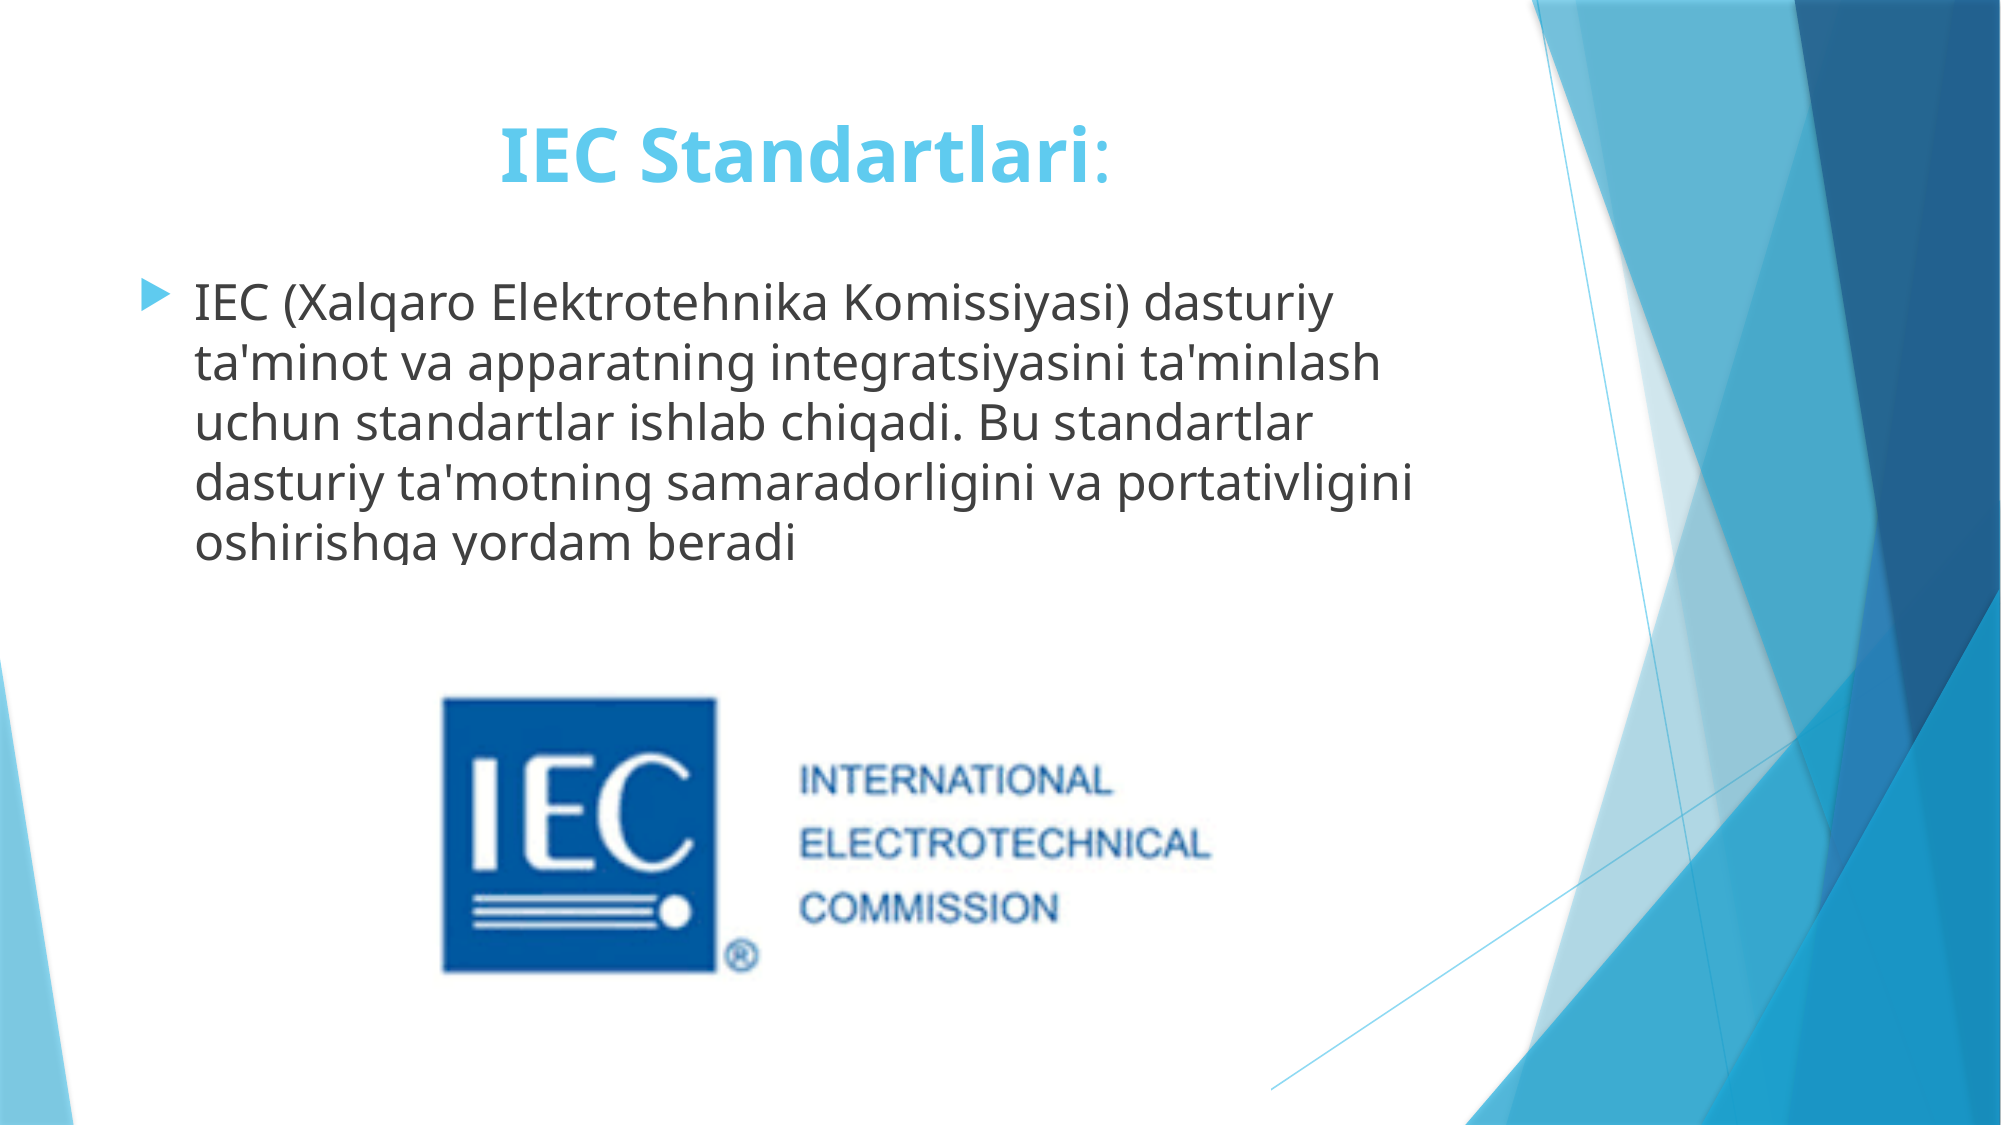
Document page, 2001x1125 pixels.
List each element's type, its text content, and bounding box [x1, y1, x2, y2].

list IEC (Xalqaro Elektrotehnika Komissiyasi) dasturiy ta'minot va apparatning integratsiyasini ta'minlash uchun standartlar ishlab chiqadi. Bu standartlar dasturiy ta'motning samaradorligini va portativligini oshirishga yordam beradi [122, 262, 1534, 584]
title IEC Standartlari: [111, 99, 1522, 211]
picture [361, 565, 1271, 1125]
